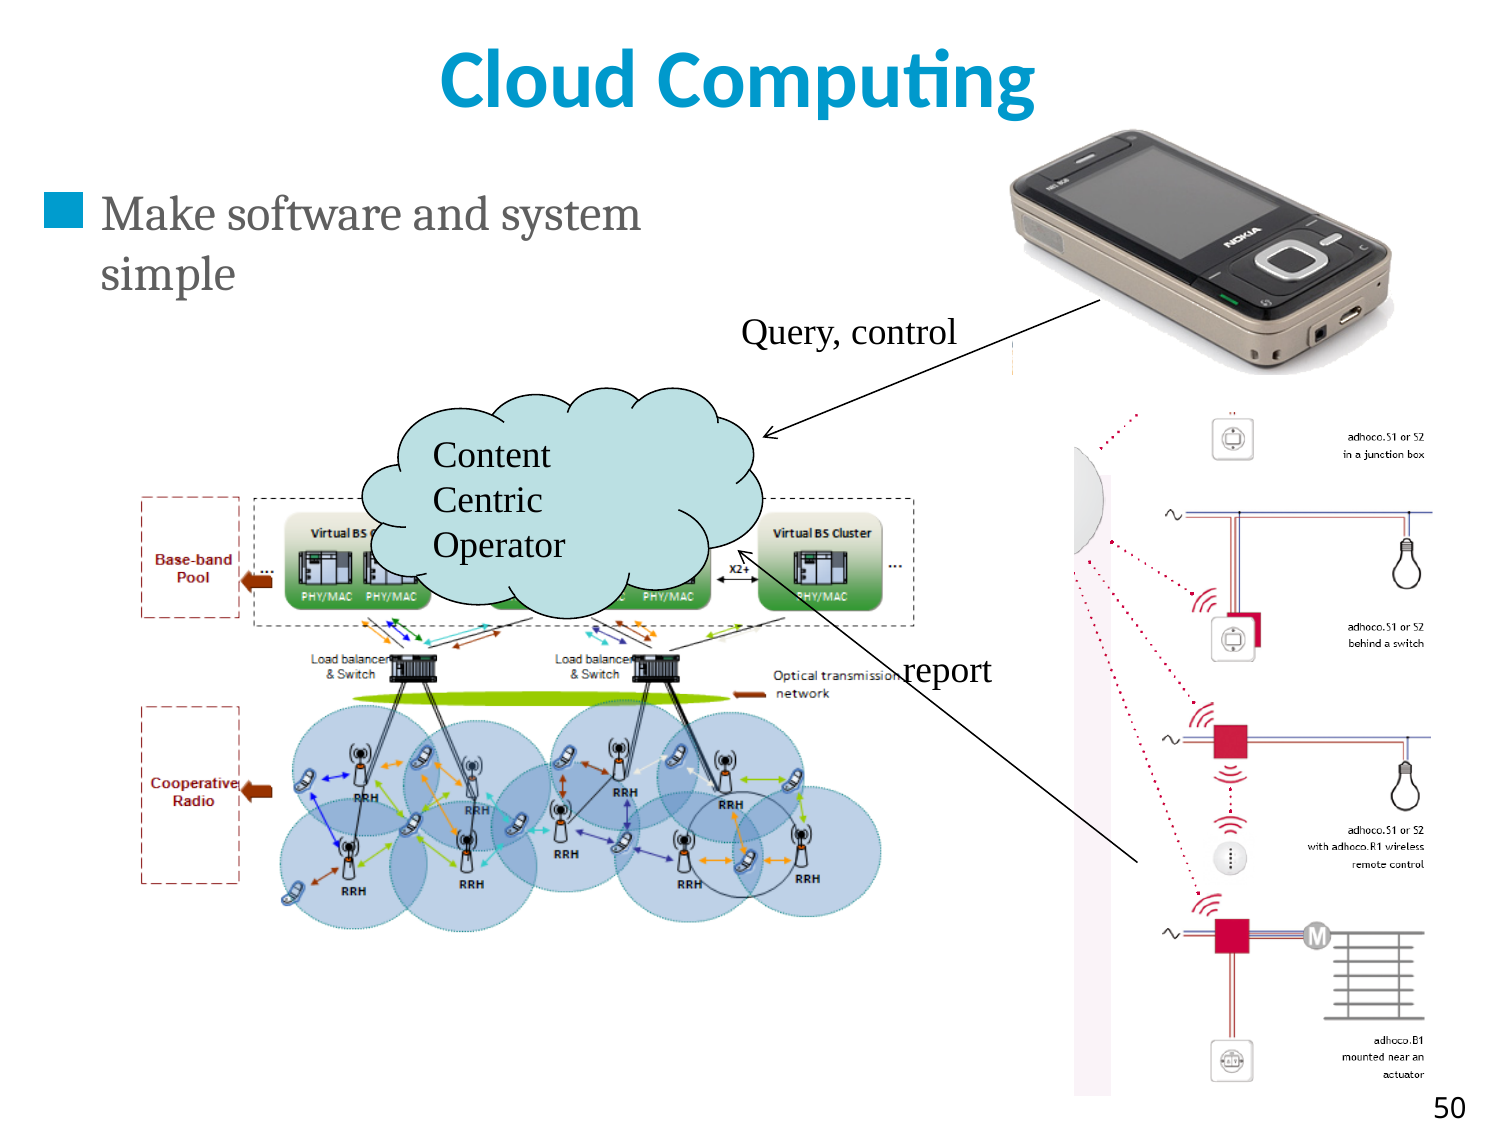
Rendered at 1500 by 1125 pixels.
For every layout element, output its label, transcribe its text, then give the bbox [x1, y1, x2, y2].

text_box Content Centric Operator [364, 388, 760, 485]
picture [1074, 412, 1476, 1097]
footer 50 [1399, 1082, 1500, 1125]
title Cloud Computing [17, 0, 1460, 150]
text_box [762, 299, 1101, 438]
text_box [974, 124, 1417, 399]
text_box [737, 549, 1138, 863]
list Make software and system simple [29, 172, 744, 1107]
text_box Query, control [726, 299, 761, 360]
picture [137, 487, 928, 938]
